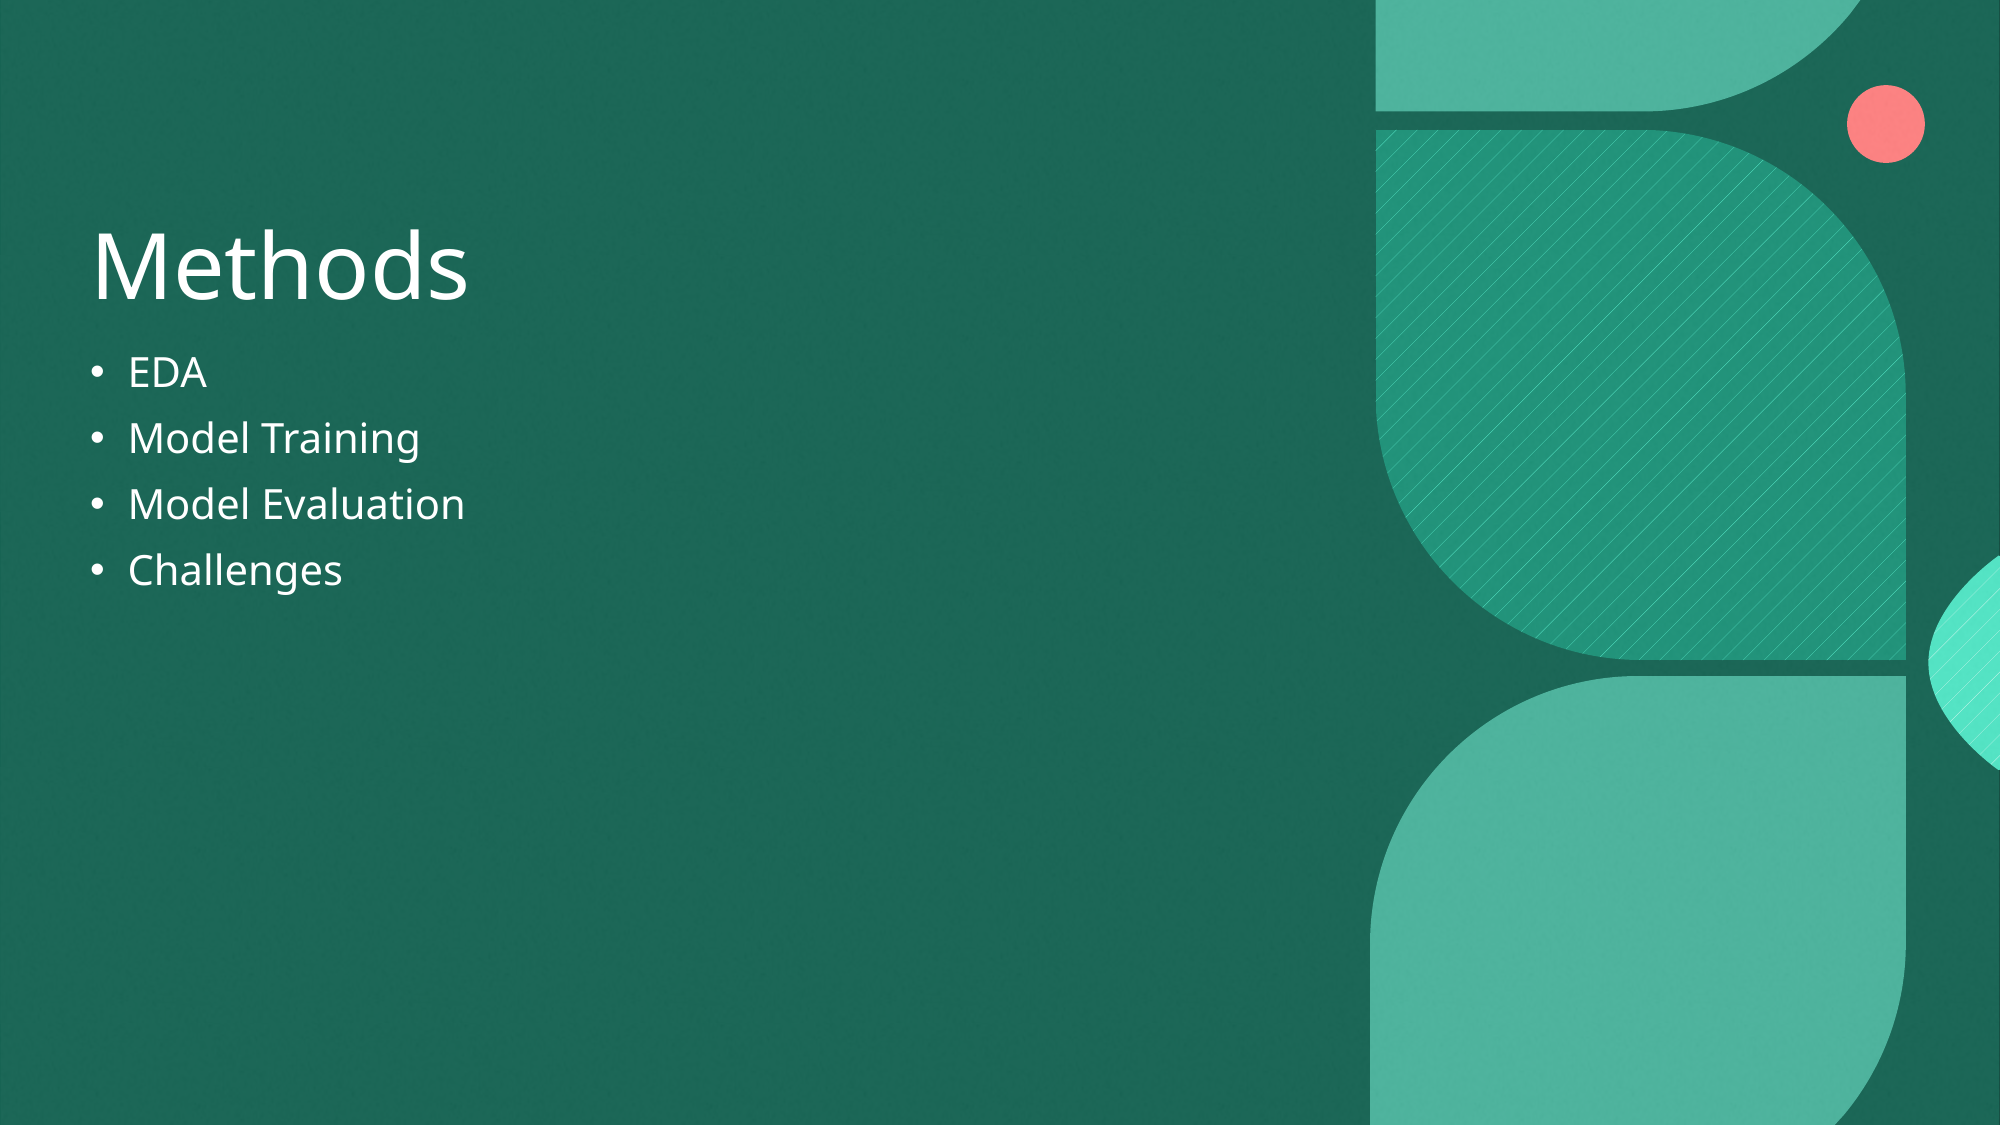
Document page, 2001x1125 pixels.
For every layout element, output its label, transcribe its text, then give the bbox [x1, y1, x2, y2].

list EDA Model Training Model Evaluation Challenges [75, 343, 1336, 1014]
title Methods [75, 109, 1336, 327]
